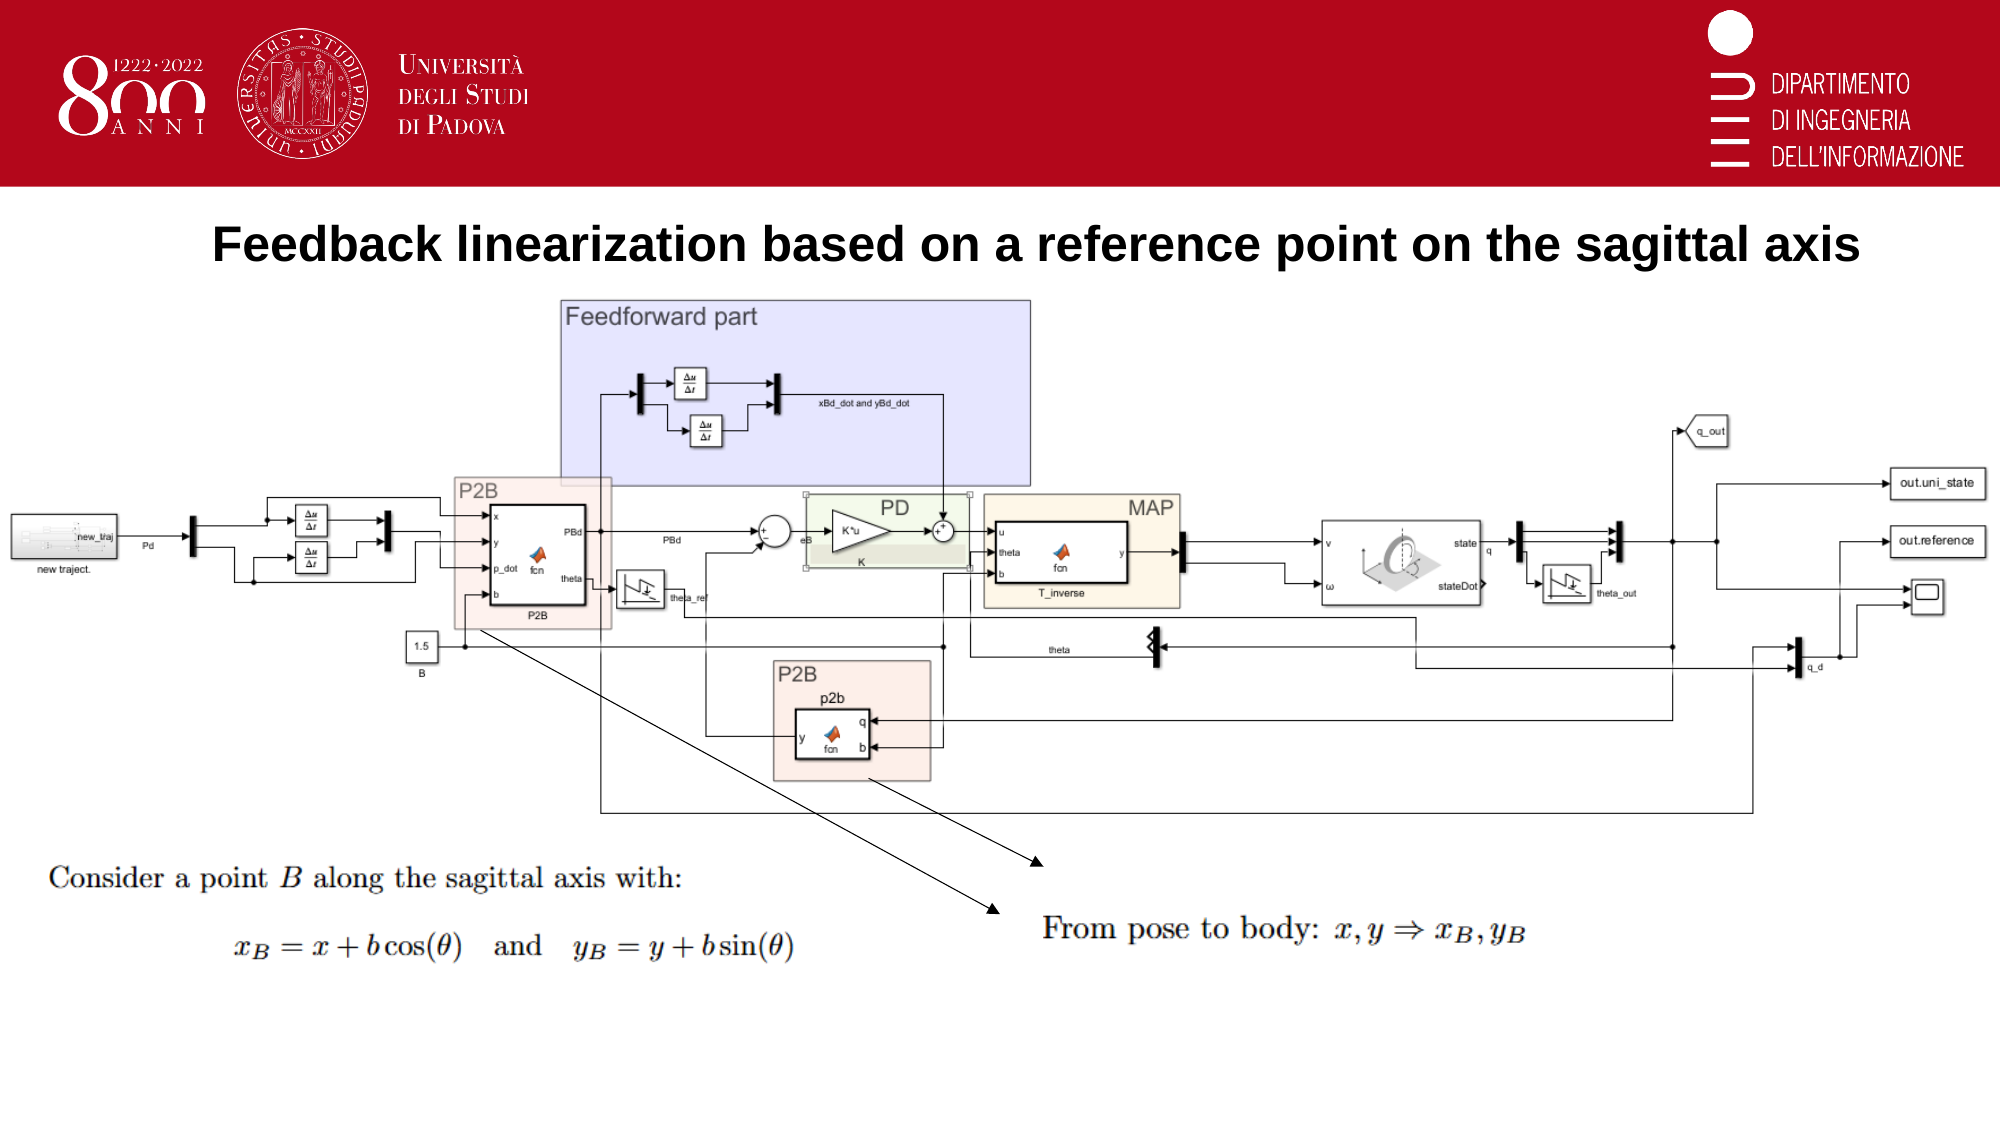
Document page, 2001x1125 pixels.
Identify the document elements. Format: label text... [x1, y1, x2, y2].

title Feedback linearization based on a reference point on the sagittal axis [74, 147, 2000, 274]
picture [1043, 904, 1541, 958]
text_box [480, 630, 1000, 915]
picture [49, 857, 807, 987]
picture [0, 274, 2000, 831]
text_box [868, 778, 1044, 867]
picture [1663, 0, 2000, 221]
